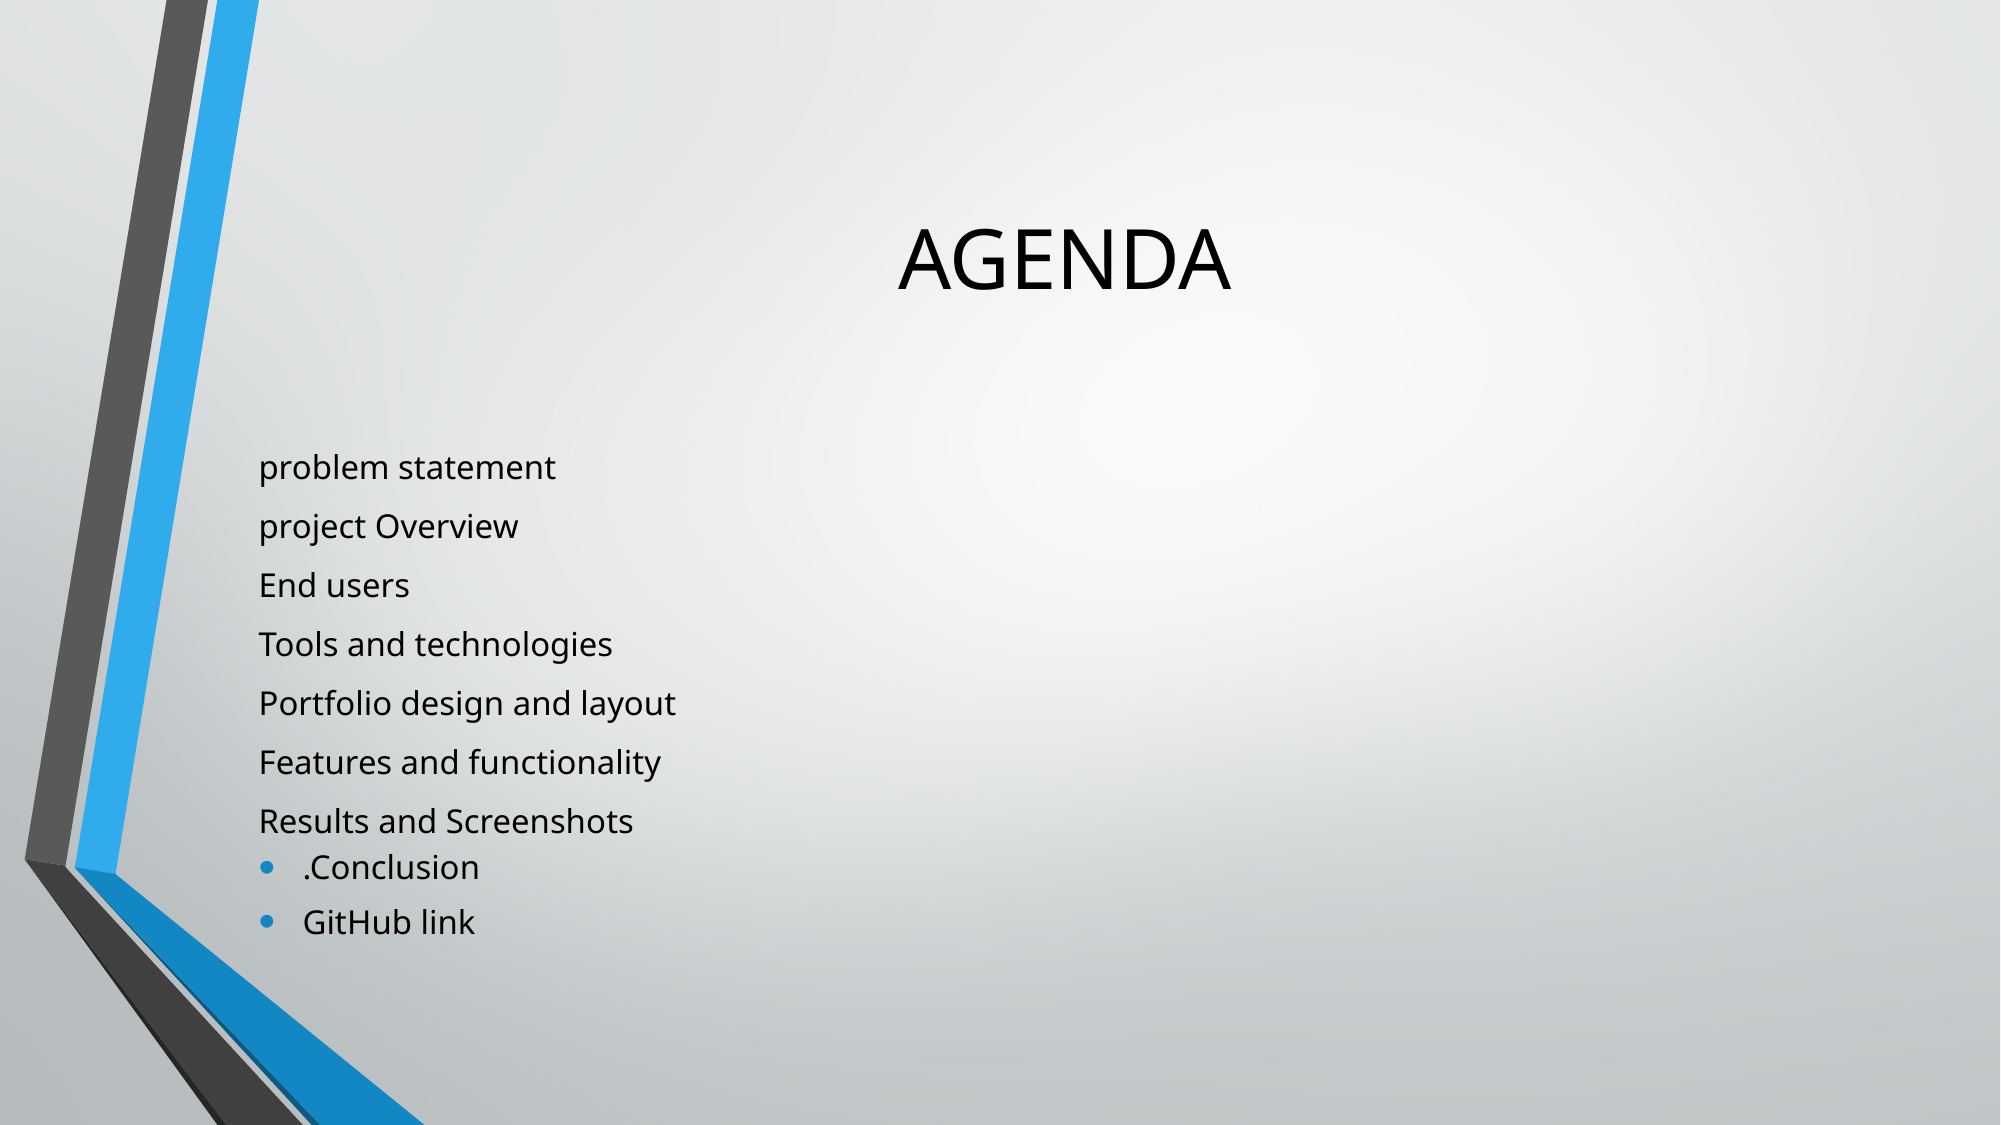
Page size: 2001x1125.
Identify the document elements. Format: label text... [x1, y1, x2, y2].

list problem statement project Overview End users Tools and technologies Portfolio design and layout Features and functionality Results and Screenshots .Conclusion GitHub link [243, 437, 1887, 950]
title AGENDA [243, 112, 1887, 400]
